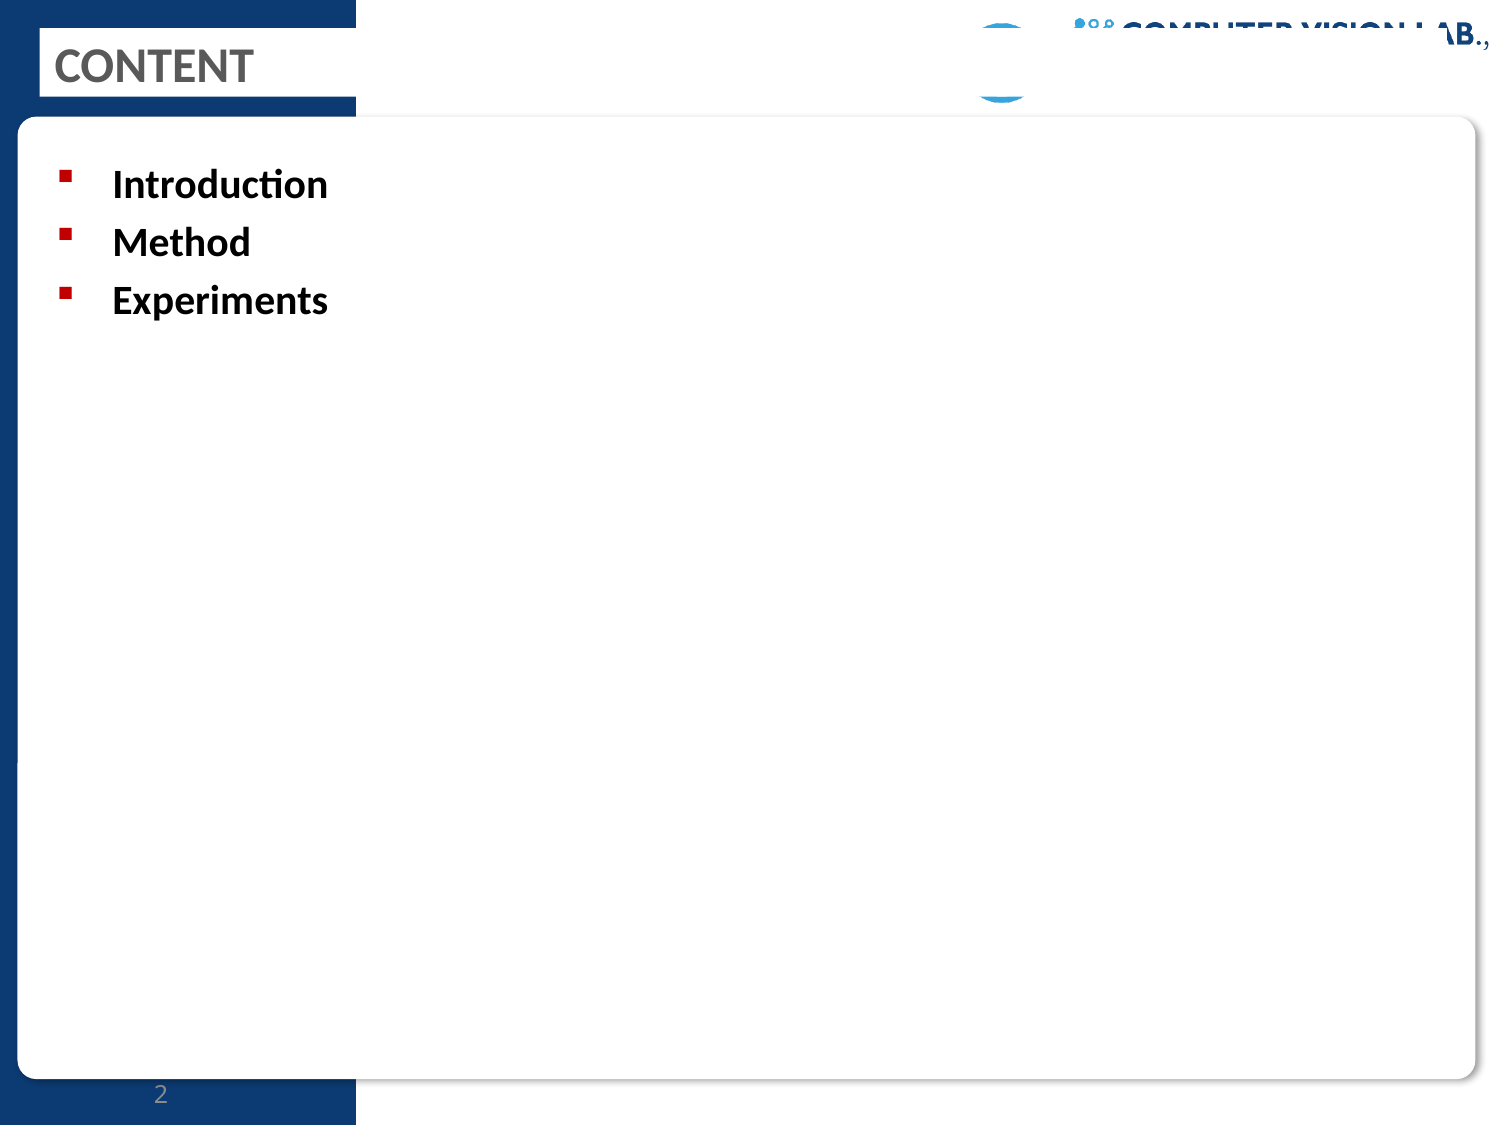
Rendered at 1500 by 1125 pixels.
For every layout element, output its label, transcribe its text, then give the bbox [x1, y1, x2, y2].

title CONTENT [39, 28, 1447, 97]
text_box Introduction Method Experiments [41, 148, 1447, 1047]
slide_number 2 [24, 1065, 183, 1125]
picture [870, 17, 1494, 122]
